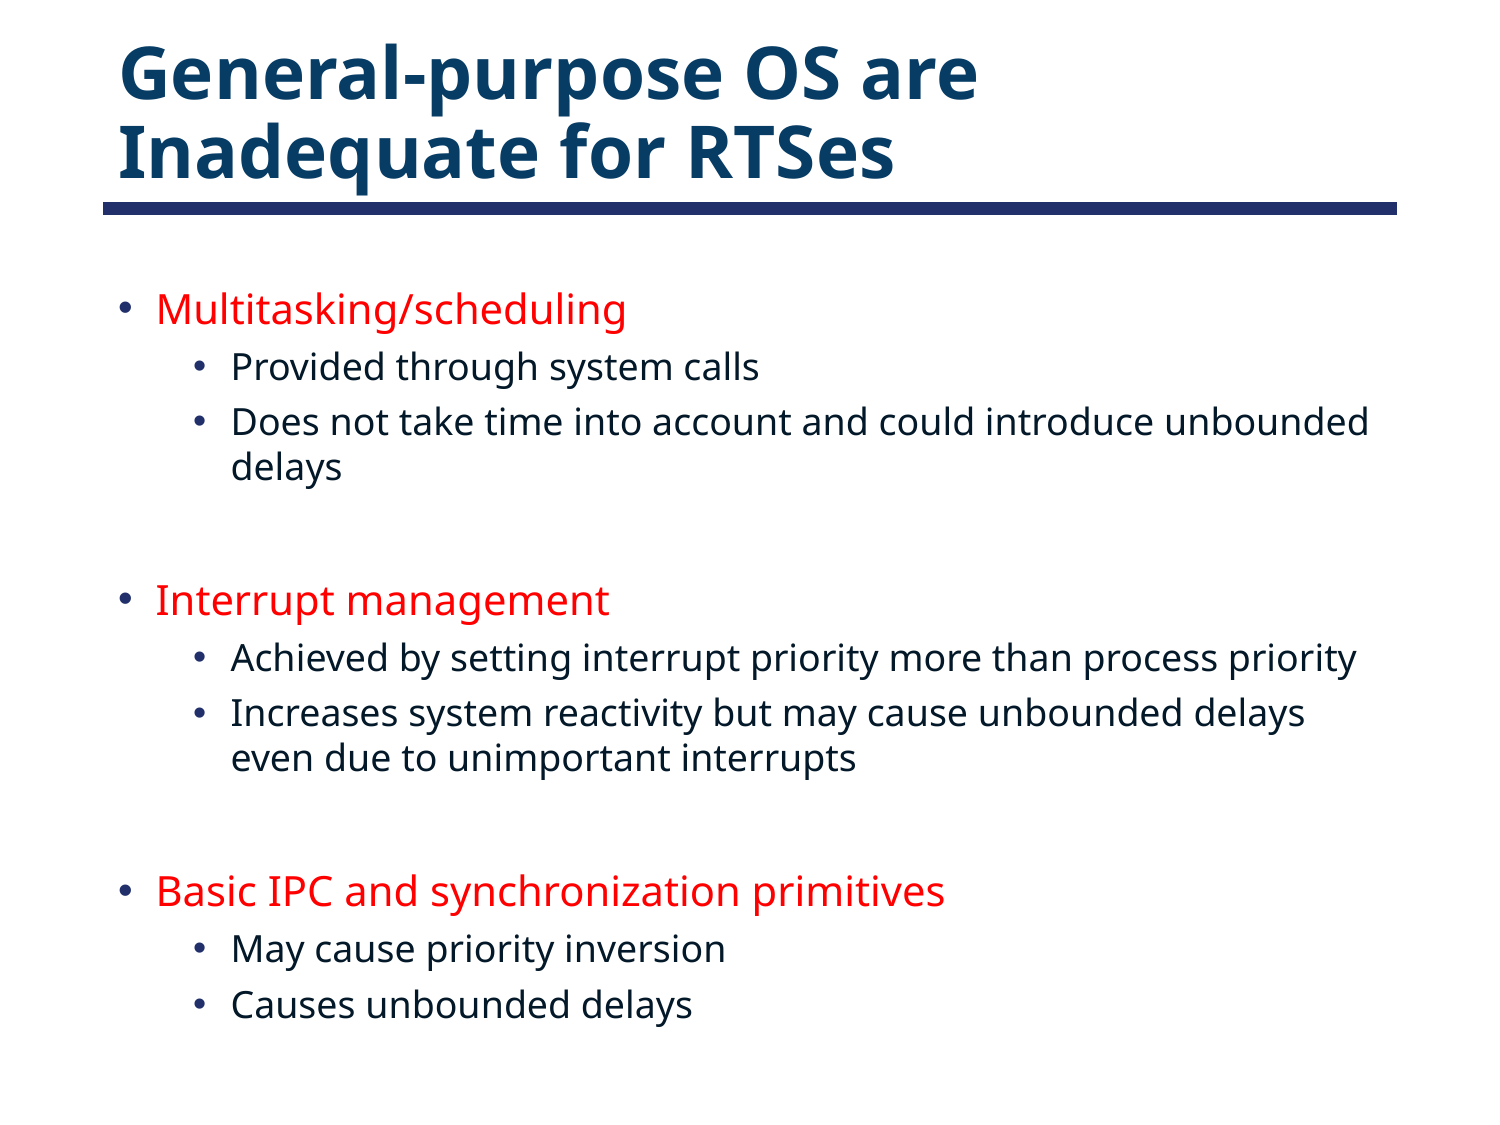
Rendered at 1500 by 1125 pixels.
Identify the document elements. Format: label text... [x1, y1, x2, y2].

list Multitasking/scheduling Provided through system calls Does not take time into account and could introduce unbounded delays Interrupt management Achieved by setting interrupt priority more than process priority Increases system reactivity but may cause unbounded delays even due to unimportant interrupts Basic IPC and synchronization primitives May cause priority inversion Causes unbounded delays [103, 275, 1397, 1091]
title General-purpose OS are Inadequate for RTSes [103, 34, 1397, 197]
